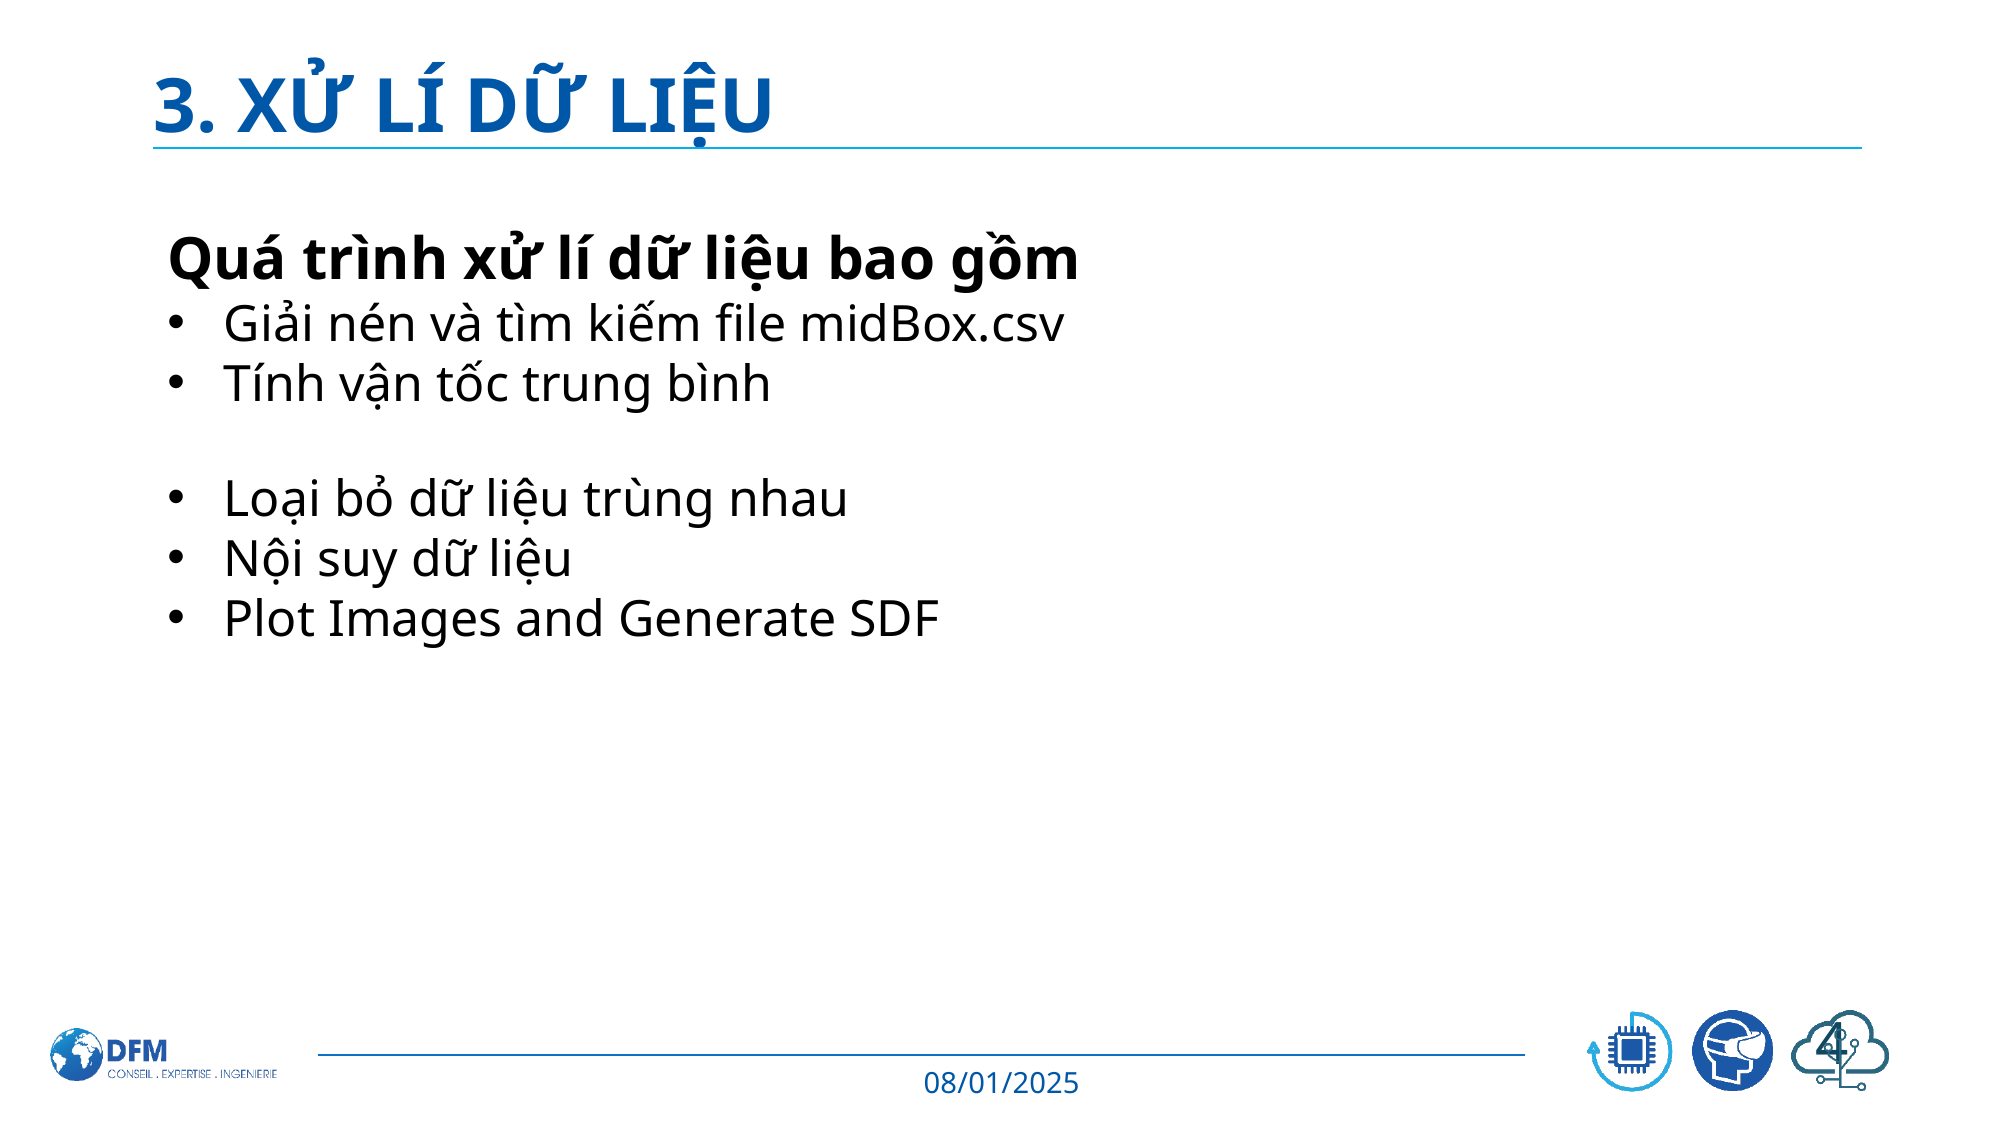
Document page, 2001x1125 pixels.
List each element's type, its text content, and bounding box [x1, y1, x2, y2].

picture [49, 1027, 277, 1082]
text_box 3. XỬ LÍ DỮ LIỆU [139, 0, 1864, 218]
text_box 08/01/2025 [908, 1057, 1095, 1107]
text_box 4 [1800, 998, 2000, 1093]
picture [1691, 1009, 1773, 1091]
picture [1583, 1005, 1674, 1096]
picture [1790, 1009, 1890, 1091]
